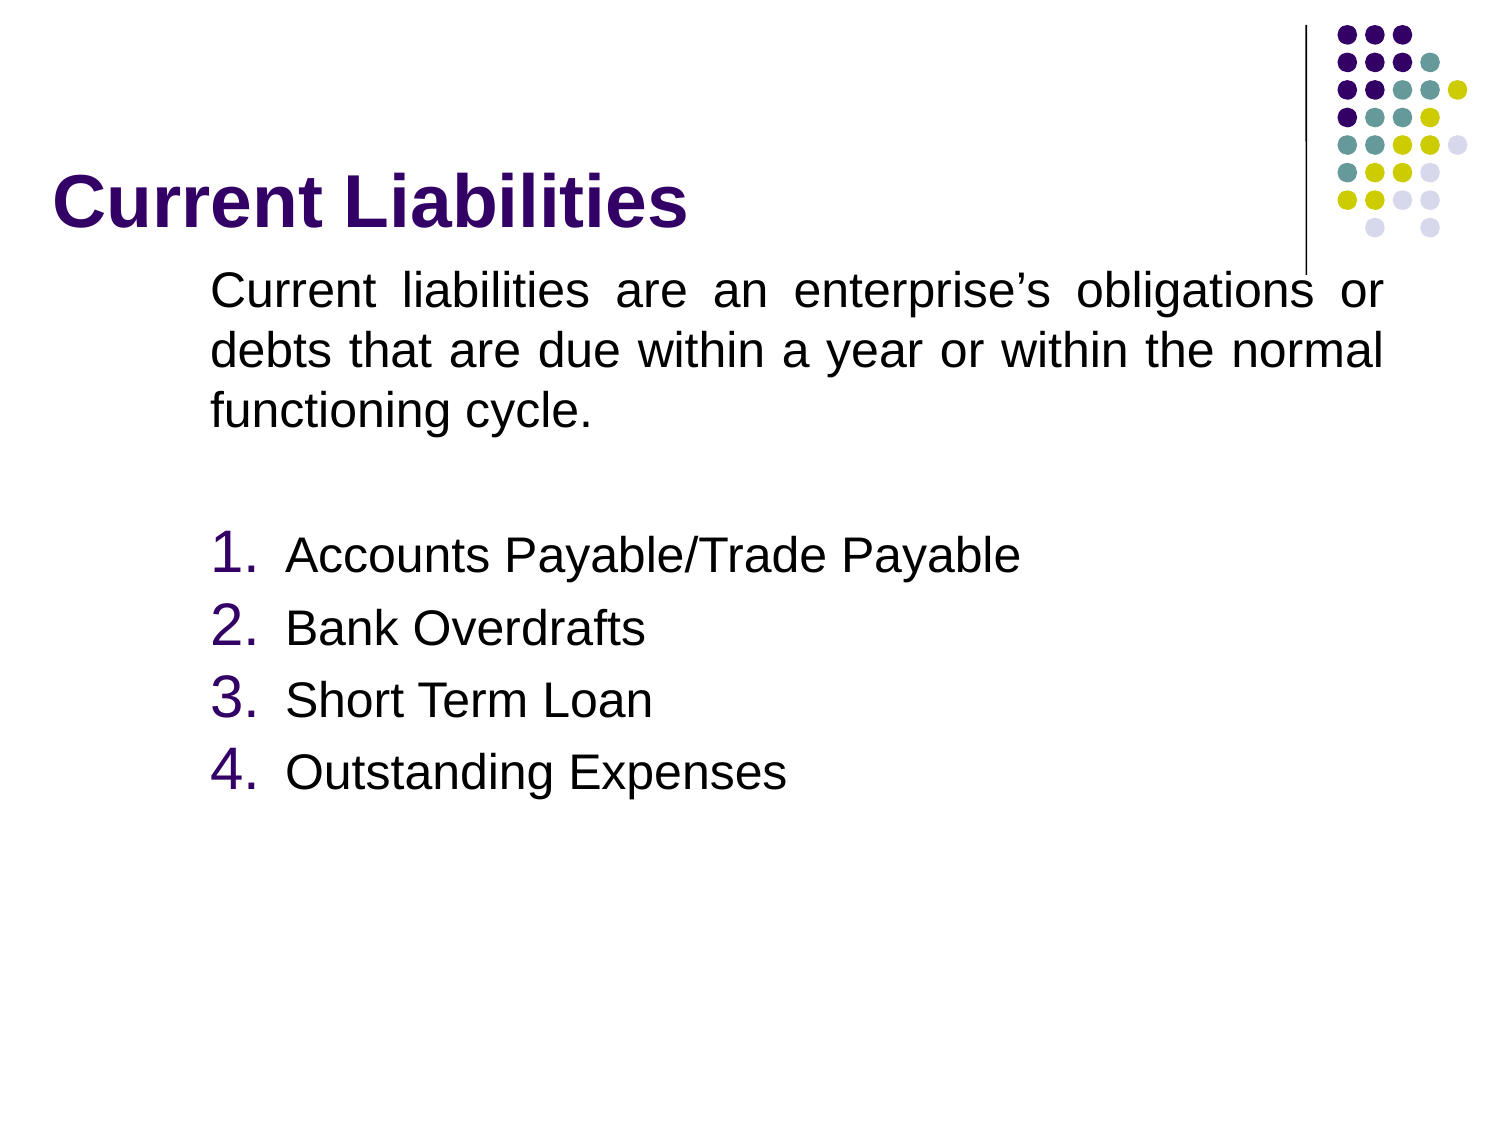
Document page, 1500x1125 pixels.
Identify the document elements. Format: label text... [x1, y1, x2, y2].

title Current Liabilities [37, 37, 1300, 250]
list Current liabilities are an enterprise’s obligations or debts that are due within a year or within the normal functioning cycle. Accounts Payable/Trade Payable Bank Overdrafts Short Term Loan Outstanding Expenses [187, 249, 1400, 974]
